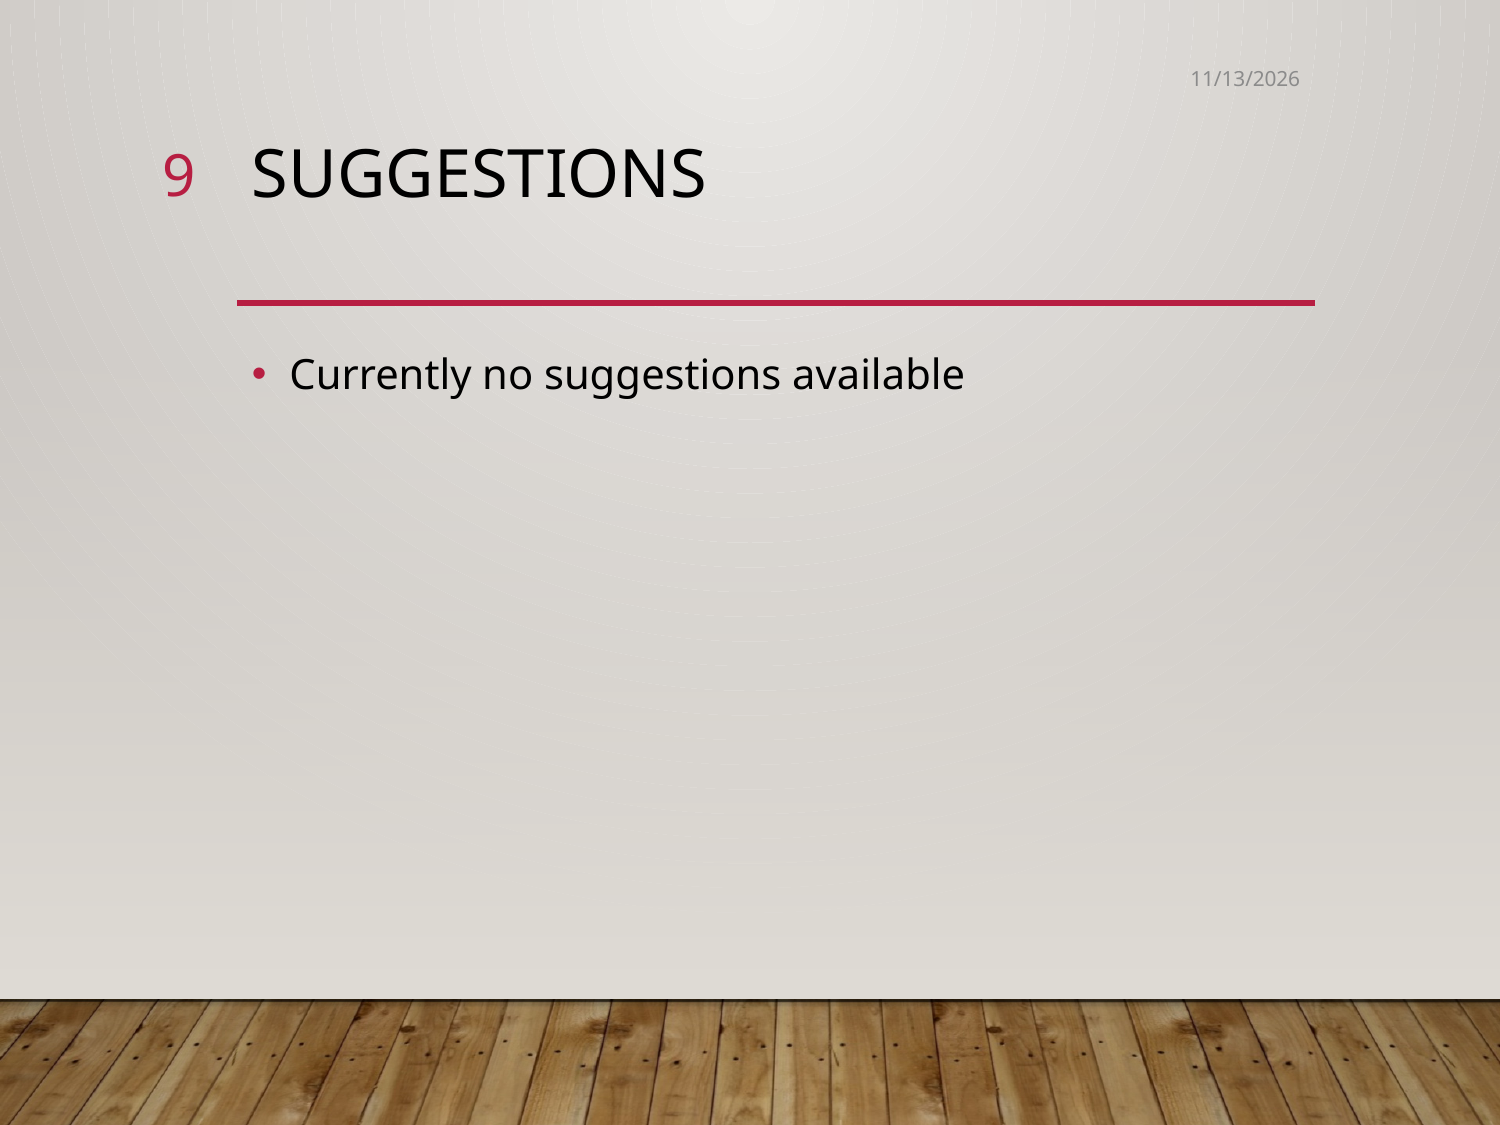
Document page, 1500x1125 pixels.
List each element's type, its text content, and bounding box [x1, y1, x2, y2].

slide_number 9 [80, 131, 211, 214]
picture [0, 999, 1500, 1125]
slide_number 14-Jan-19 [926, 54, 1315, 105]
list Currently no suggestions available [236, 330, 1315, 897]
title Suggestions [236, 131, 1315, 305]
